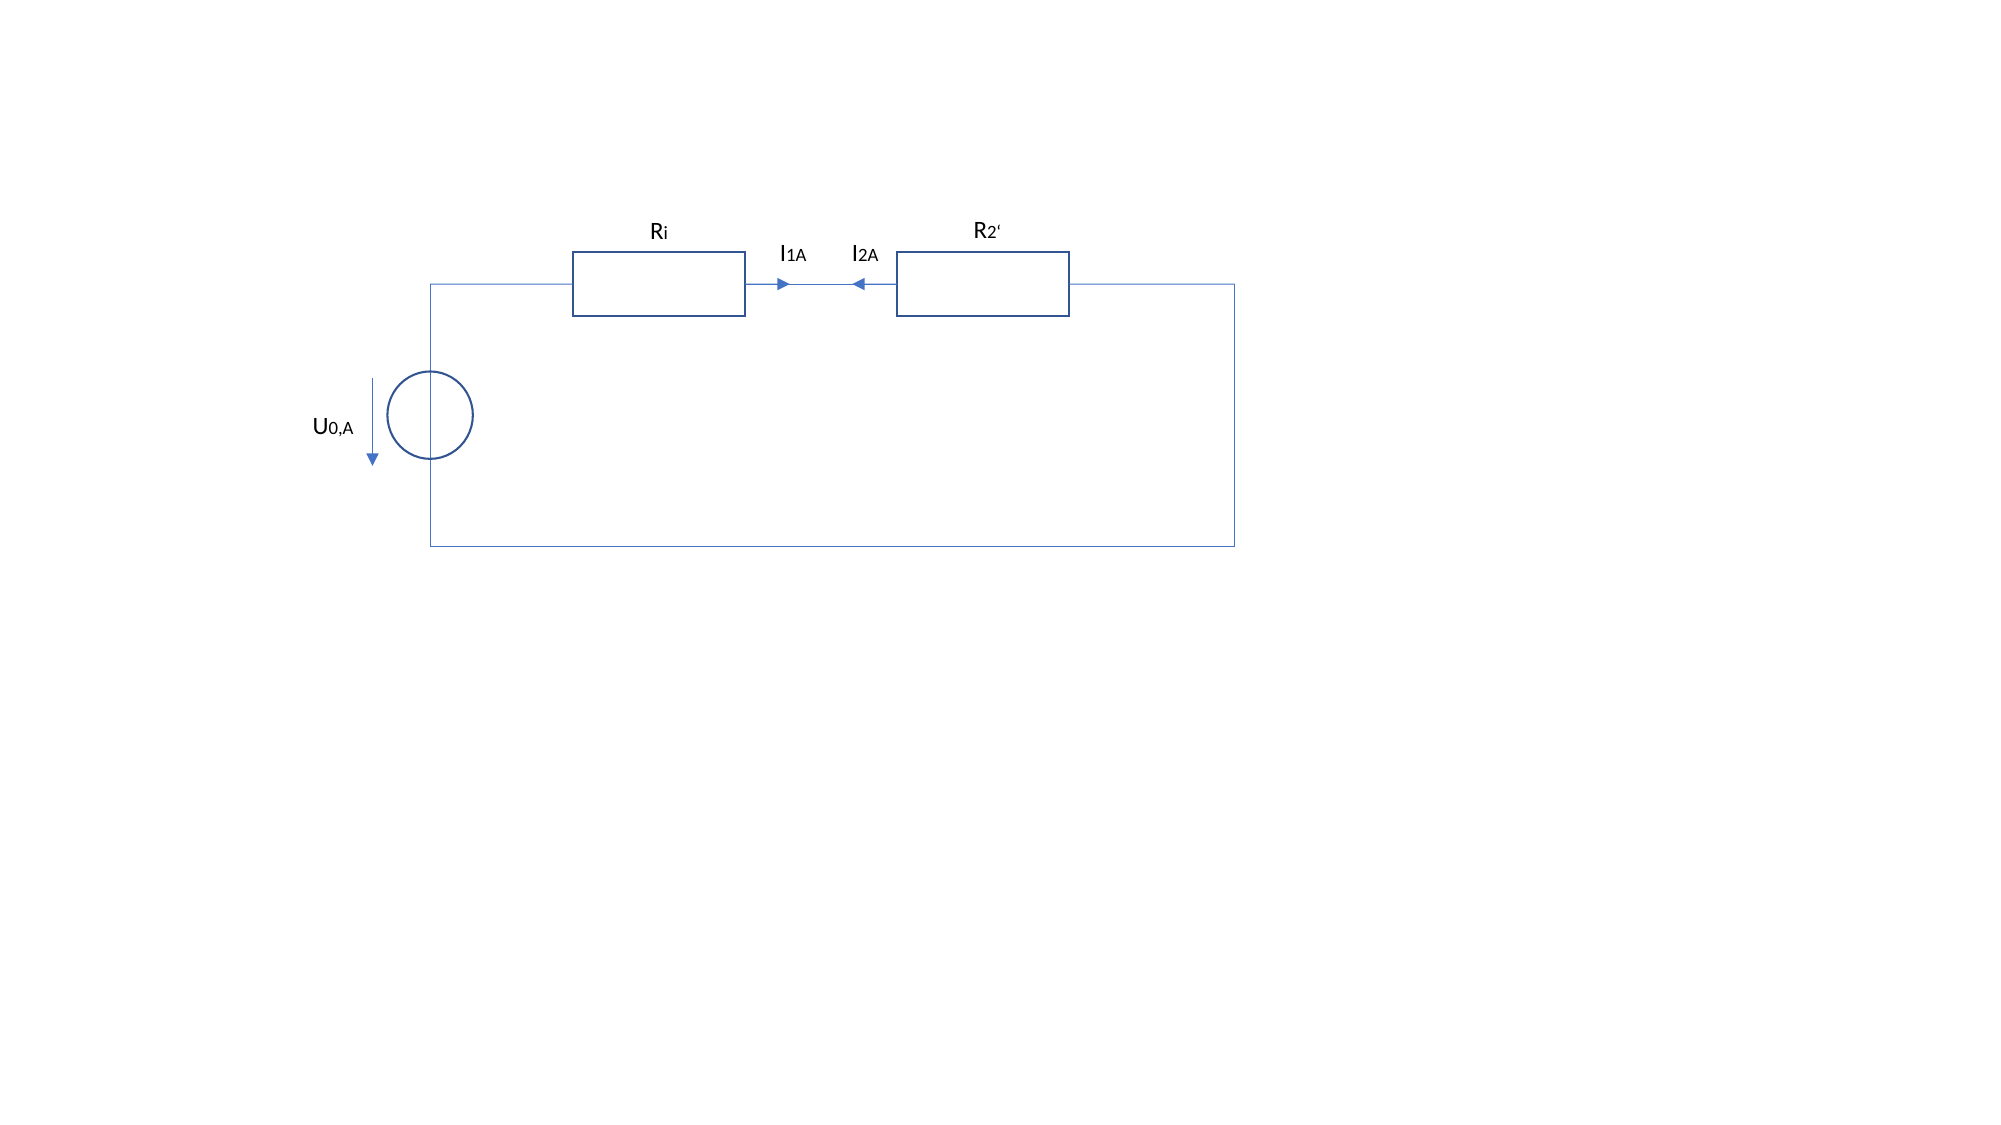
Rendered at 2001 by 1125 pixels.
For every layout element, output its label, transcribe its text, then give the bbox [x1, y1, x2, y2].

text_box Ri [635, 206, 683, 252]
text_box [572, 251, 746, 317]
text_box I1A [765, 228, 822, 274]
text_box [386, 370, 430, 460]
text_box [431, 370, 474, 460]
text_box [896, 251, 1070, 317]
text_box U0,A [297, 401, 369, 447]
text_box I2A [837, 228, 894, 274]
text_box R2‘ [958, 205, 1017, 251]
